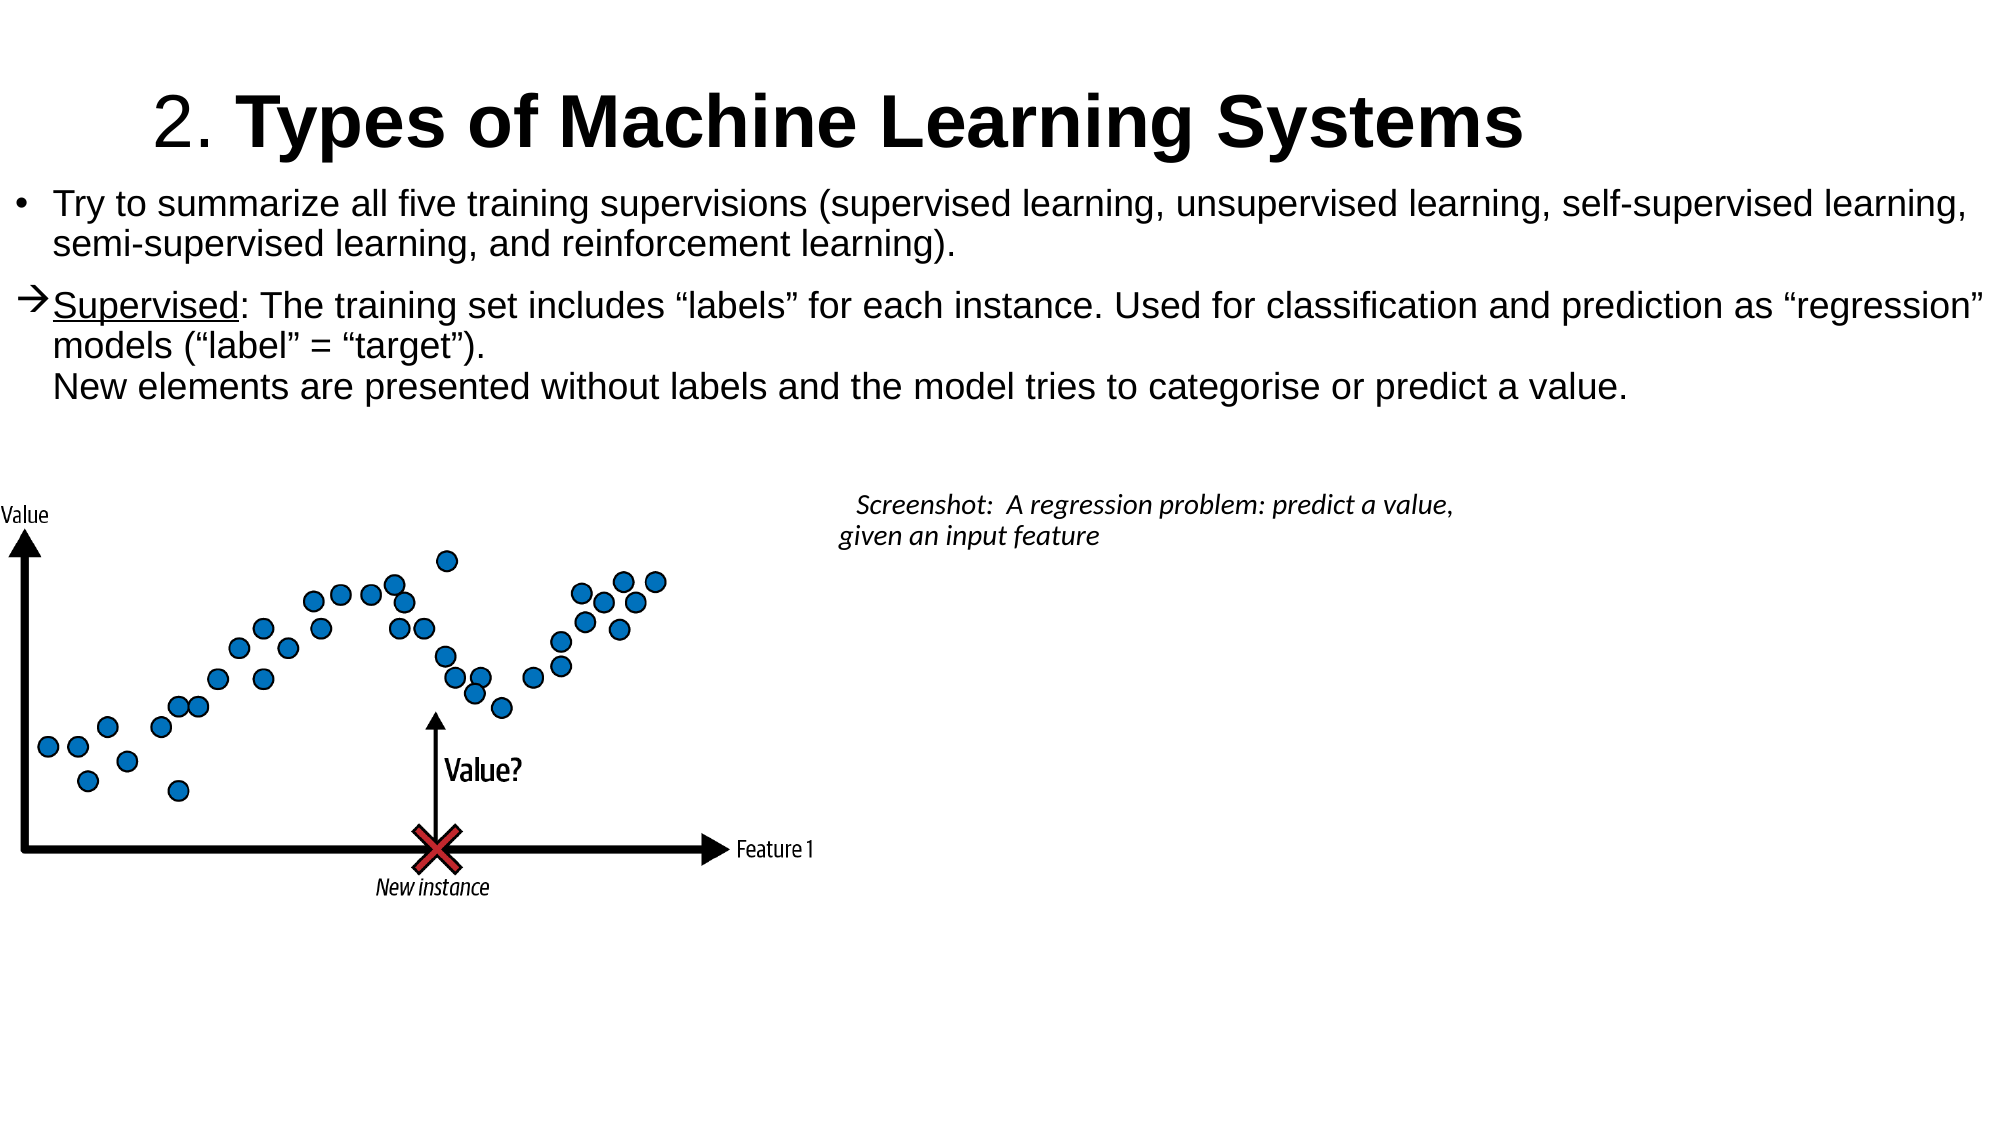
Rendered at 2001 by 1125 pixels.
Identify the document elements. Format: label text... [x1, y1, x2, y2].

title 2. Types of Machine Learning Systems [137, 59, 1863, 176]
picture [0, 501, 813, 901]
list Try to summarize all five training supervisions (supervised learning, unsupervised learning, self-supervised learning, semi-supervised learning, and reinforcement learning). Supervised: The training set includes “labels” for each instance. Used for classification and prediction as “regression” models (“label” = “target”). New elements are presented without labels and the model tries to categorise or predict a value. Screenshot: A regression problem: predict a value, given an input feature [0, 176, 2000, 1125]
